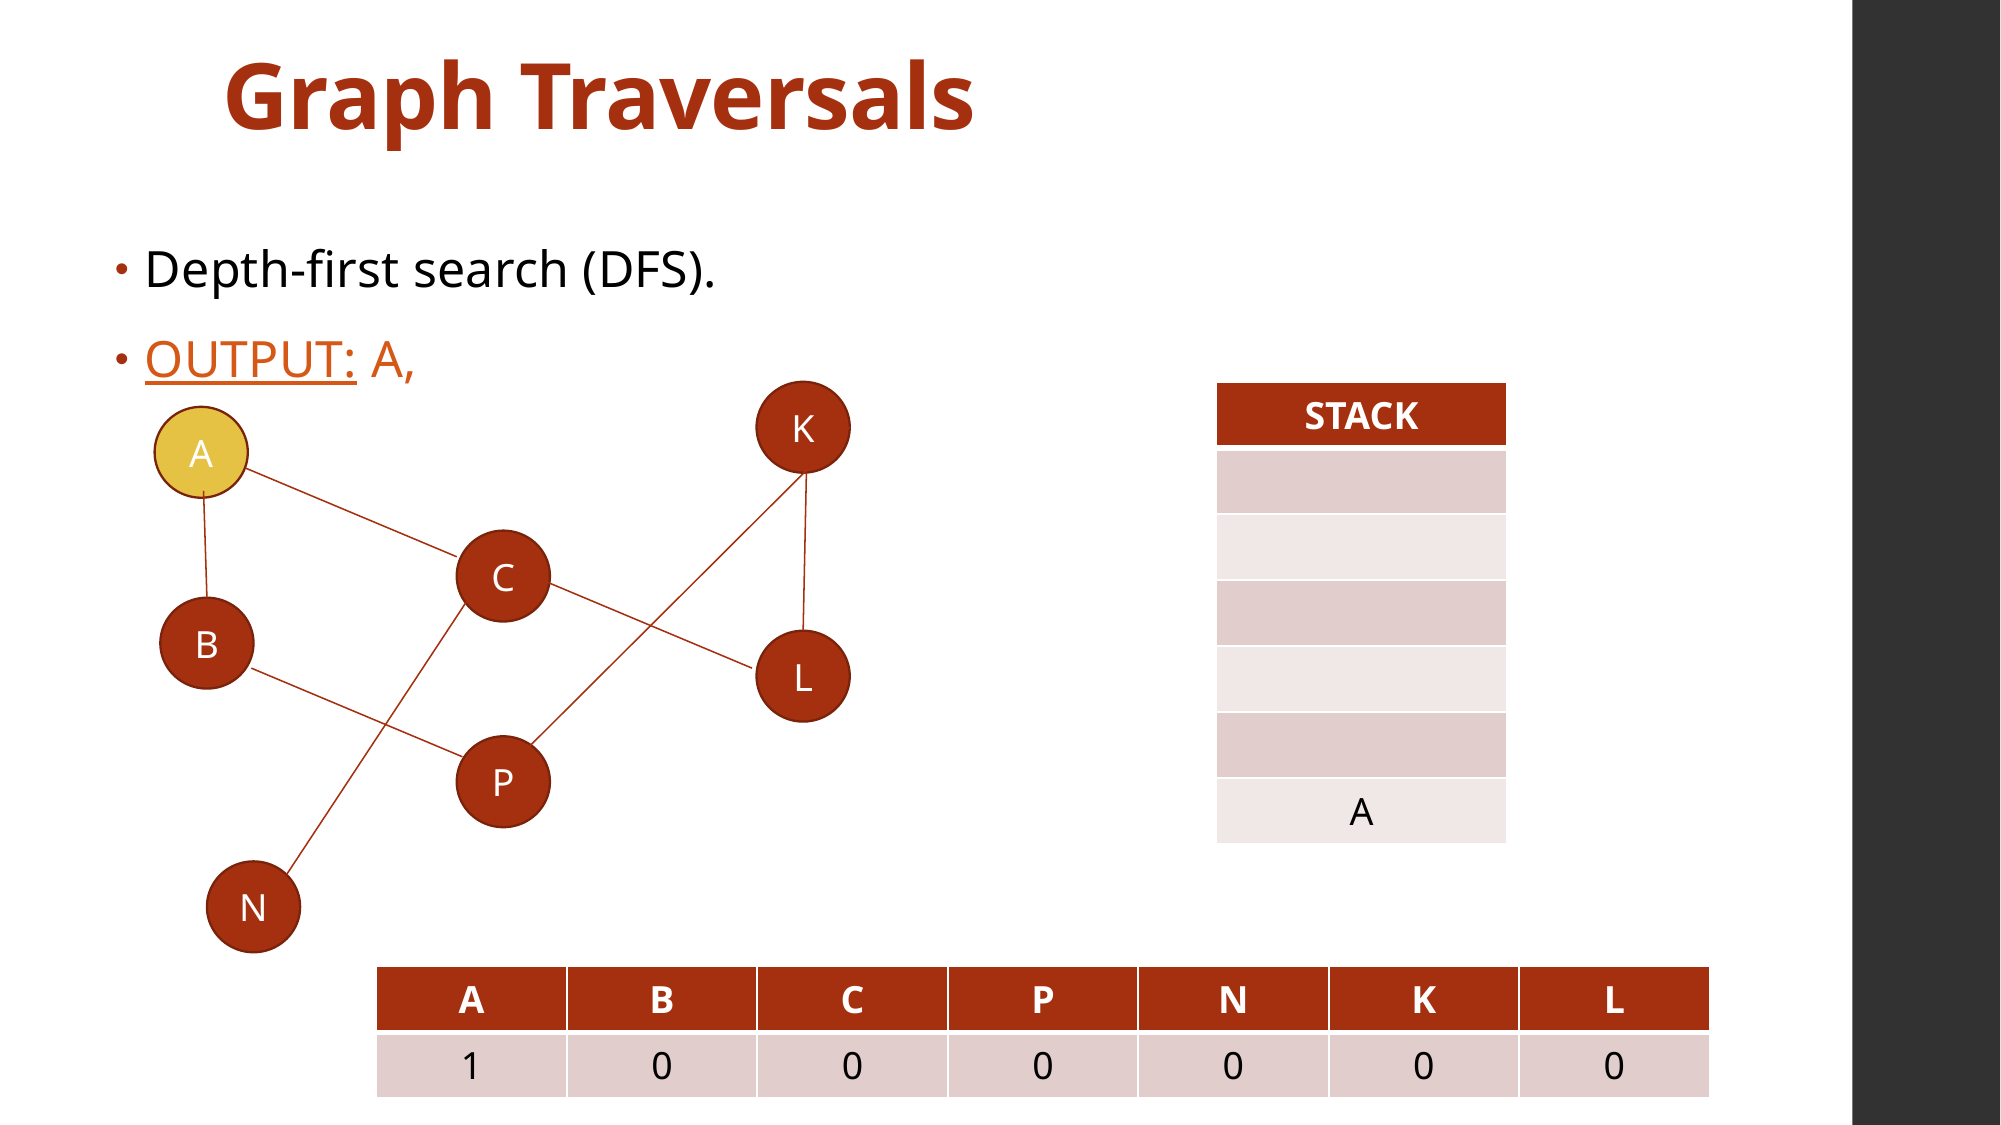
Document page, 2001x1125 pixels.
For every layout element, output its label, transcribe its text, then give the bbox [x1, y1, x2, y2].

table_cell [1217, 647, 1506, 711]
text_box B [159, 597, 255, 690]
text_box A [153, 405, 249, 499]
table_cell 0 [1139, 1035, 1328, 1097]
table_header C [758, 967, 947, 1030]
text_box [286, 601, 467, 667]
table_header A [377, 967, 566, 1030]
table_cell [1217, 581, 1506, 645]
table_cell 0 [1330, 1035, 1518, 1097]
text_box L [777, 630, 851, 723]
text_box N [205, 860, 302, 954]
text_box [251, 667, 463, 758]
text_box P [474, 735, 552, 829]
table_cell 0 [949, 1035, 1137, 1097]
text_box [203, 490, 208, 598]
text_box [802, 472, 807, 631]
table_cell [1217, 451, 1506, 513]
text_box C [455, 529, 514, 623]
table_cell [1217, 515, 1506, 579]
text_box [286, 761, 467, 875]
table_cell 0 [758, 1035, 947, 1097]
table_header K [1330, 967, 1518, 1030]
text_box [521, 459, 771, 755]
table_header P [949, 967, 1137, 1030]
table_cell 1 [377, 1035, 566, 1097]
text_box K [755, 380, 851, 474]
table_header N [1139, 967, 1328, 1030]
table_cell [1217, 713, 1506, 777]
table_header B [568, 967, 756, 1030]
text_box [245, 467, 458, 558]
table_cell 0 [1520, 1035, 1709, 1097]
table_header STACK [1217, 383, 1506, 445]
table_header L [1520, 967, 1709, 1030]
list Depth-first search (DFS). OUTPUT: A, [99, 234, 1796, 1062]
table_cell A [1217, 779, 1506, 843]
table_cell 0 [568, 1035, 756, 1097]
title Graph Traversals [206, 43, 1617, 157]
